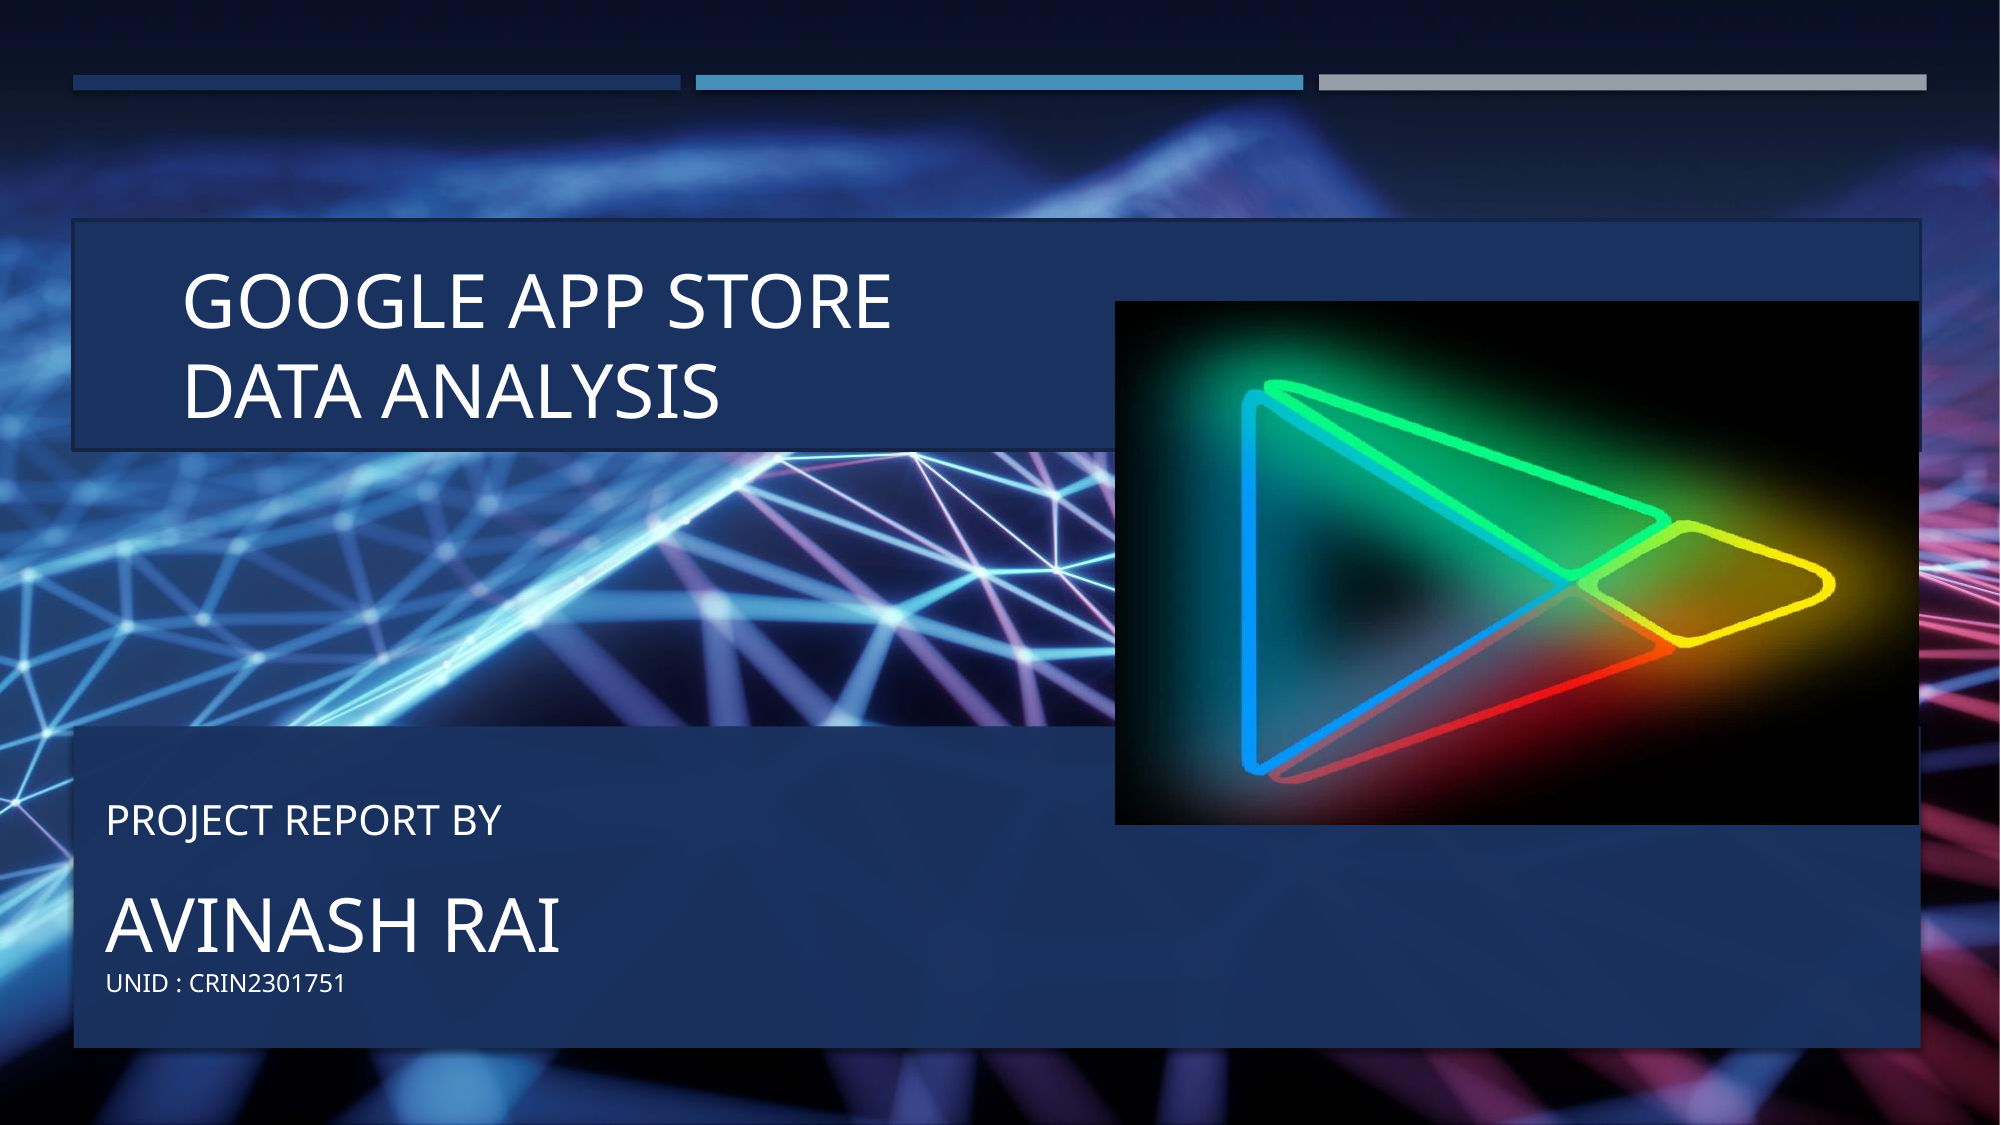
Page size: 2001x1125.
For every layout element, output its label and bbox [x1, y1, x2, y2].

text_box [72, 73, 1928, 92]
picture [0, 0, 2000, 1125]
